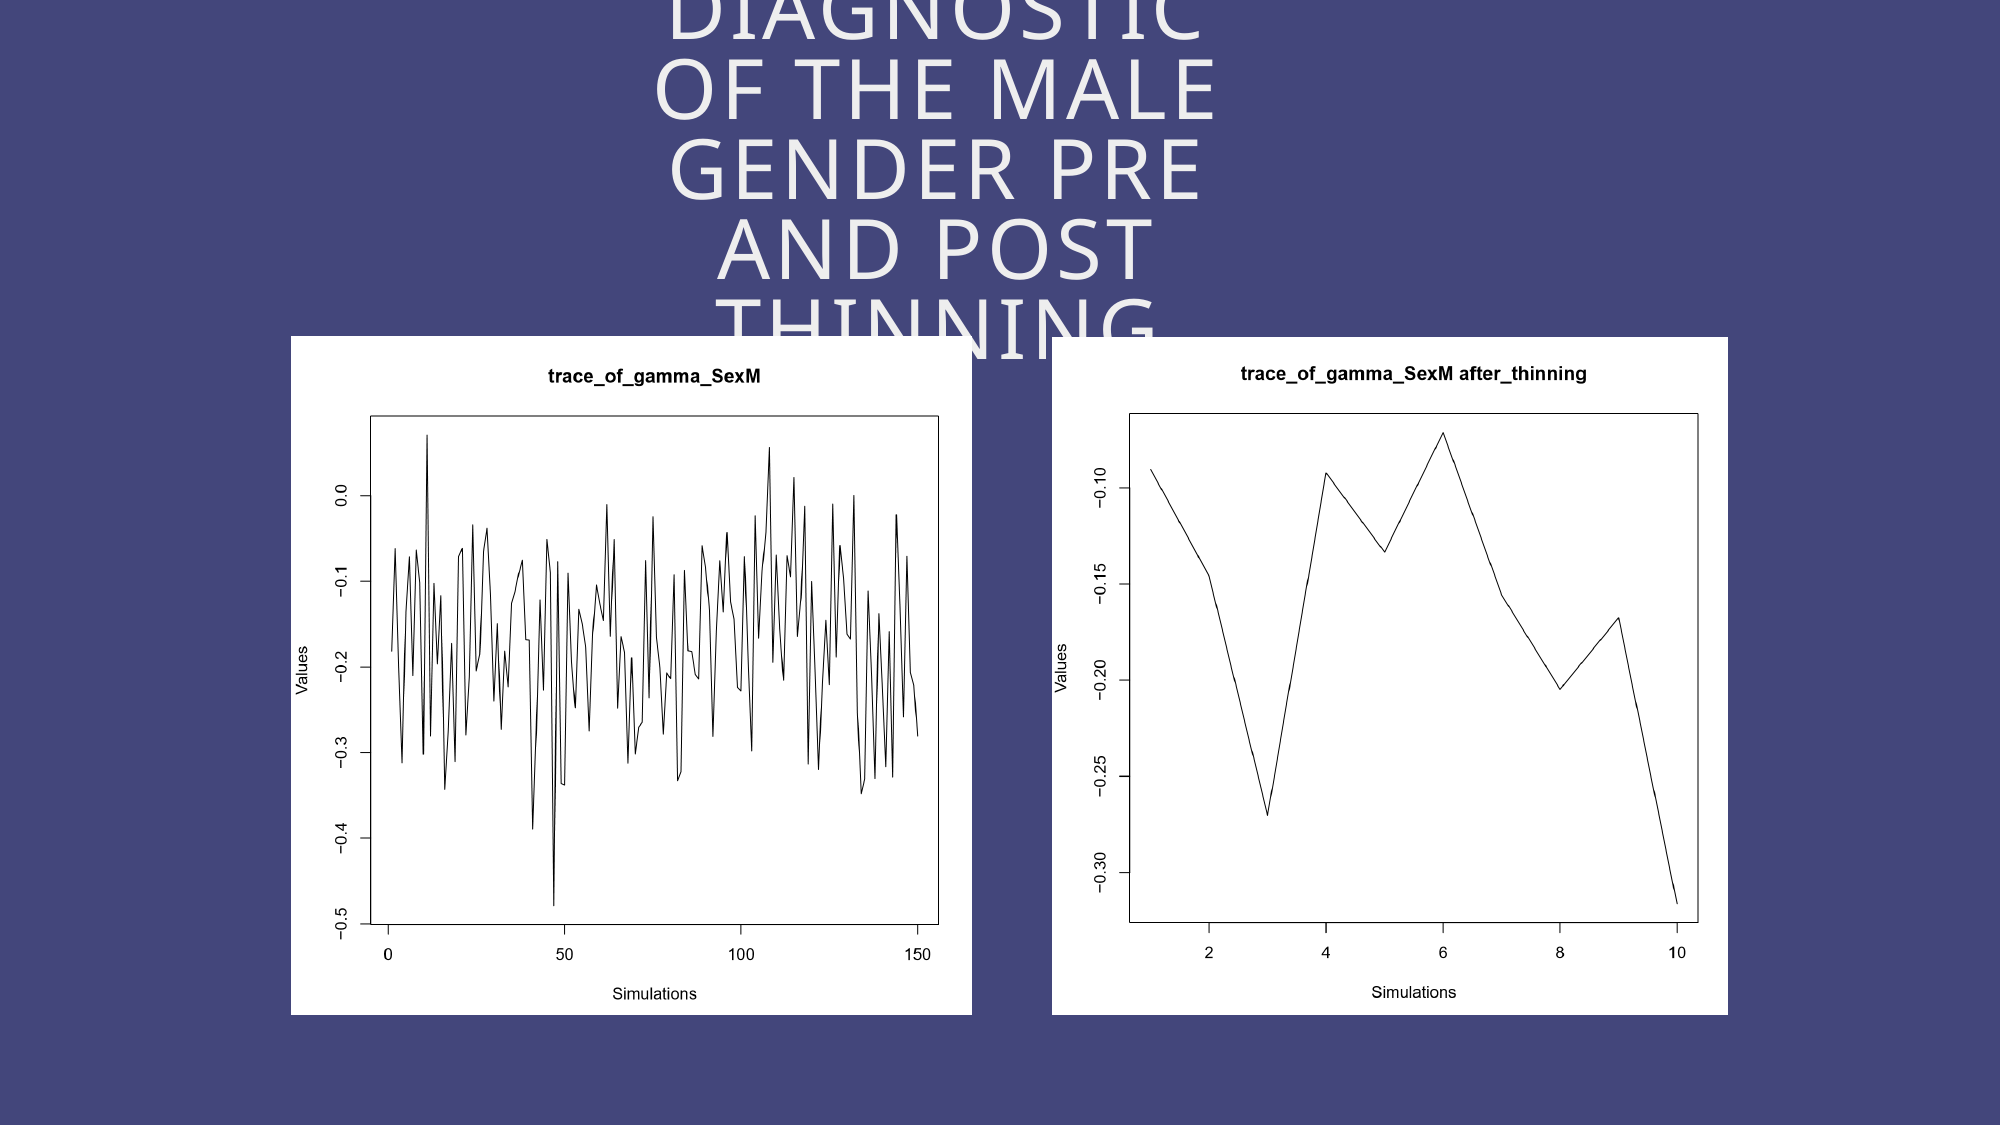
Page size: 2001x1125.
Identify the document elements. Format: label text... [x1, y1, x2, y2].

picture [291, 335, 972, 1016]
title Diagnostic of the male gender pre and post thinning [600, 13, 1275, 339]
picture [1051, 337, 1728, 1016]
